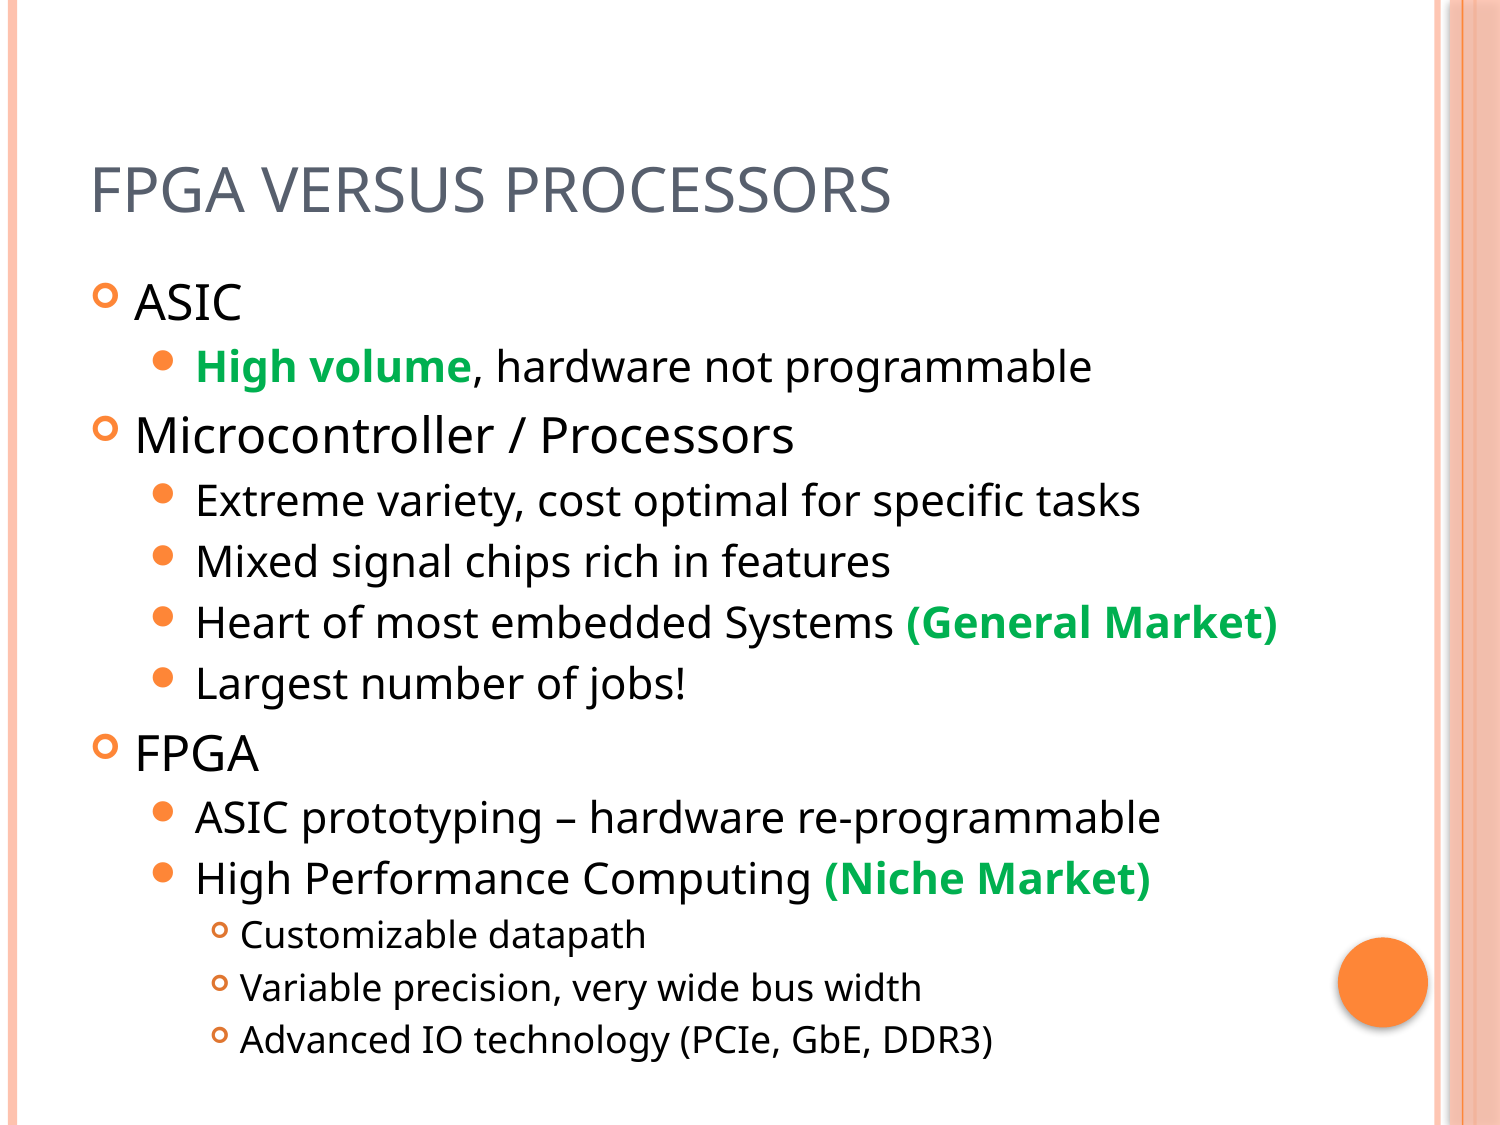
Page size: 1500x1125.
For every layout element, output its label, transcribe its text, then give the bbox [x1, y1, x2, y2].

title FPGA versus Processors [75, 45, 1300, 233]
list ASIC High volume, hardware not programmable Microcontroller / Processors Extreme variety, cost optimal for specific tasks Mixed signal chips rich in features Heart of most embedded Systems (General Market) Largest number of jobs! FPGA ASIC prototyping – hardware re-programmable High Performance Computing (Niche Market) Customizable datapath Variable precision, very wide bus width Advanced IO technology (PCIe, GbE, DDR3) [75, 262, 1300, 1125]
